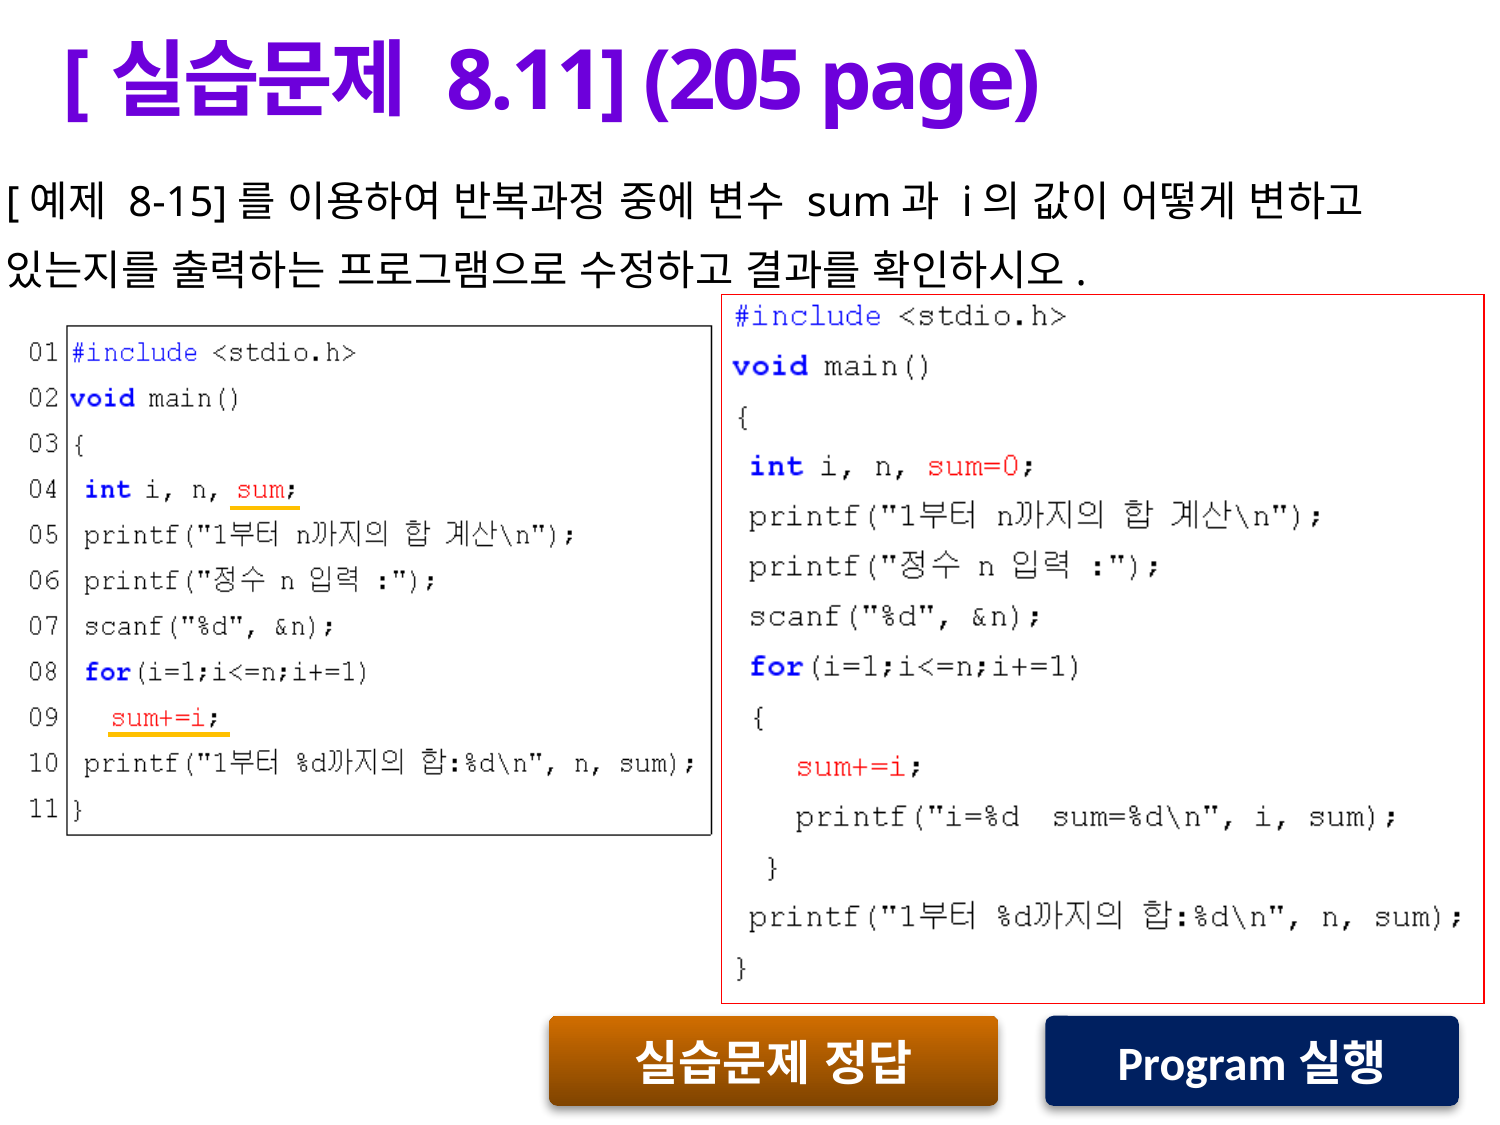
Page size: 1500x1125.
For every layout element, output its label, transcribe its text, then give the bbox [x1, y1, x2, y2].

text_box Program실행 [1045, 1015, 1459, 1106]
text_box 실습문제 정답 [549, 1015, 999, 1106]
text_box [17, 314, 715, 847]
picture [721, 294, 1484, 1004]
list [예제 8-15]를 이용하여 반복과정 중에 변수 sum과 i의 값이 어떻게 변하고 있는지를 출력하는 프로그램으로 수정하고 결과를 확인하시오. [5, 165, 1447, 803]
text_box [0, 0, 1500, 75]
title [실습문제 8.11] (205 page) [62, 75, 1438, 149]
